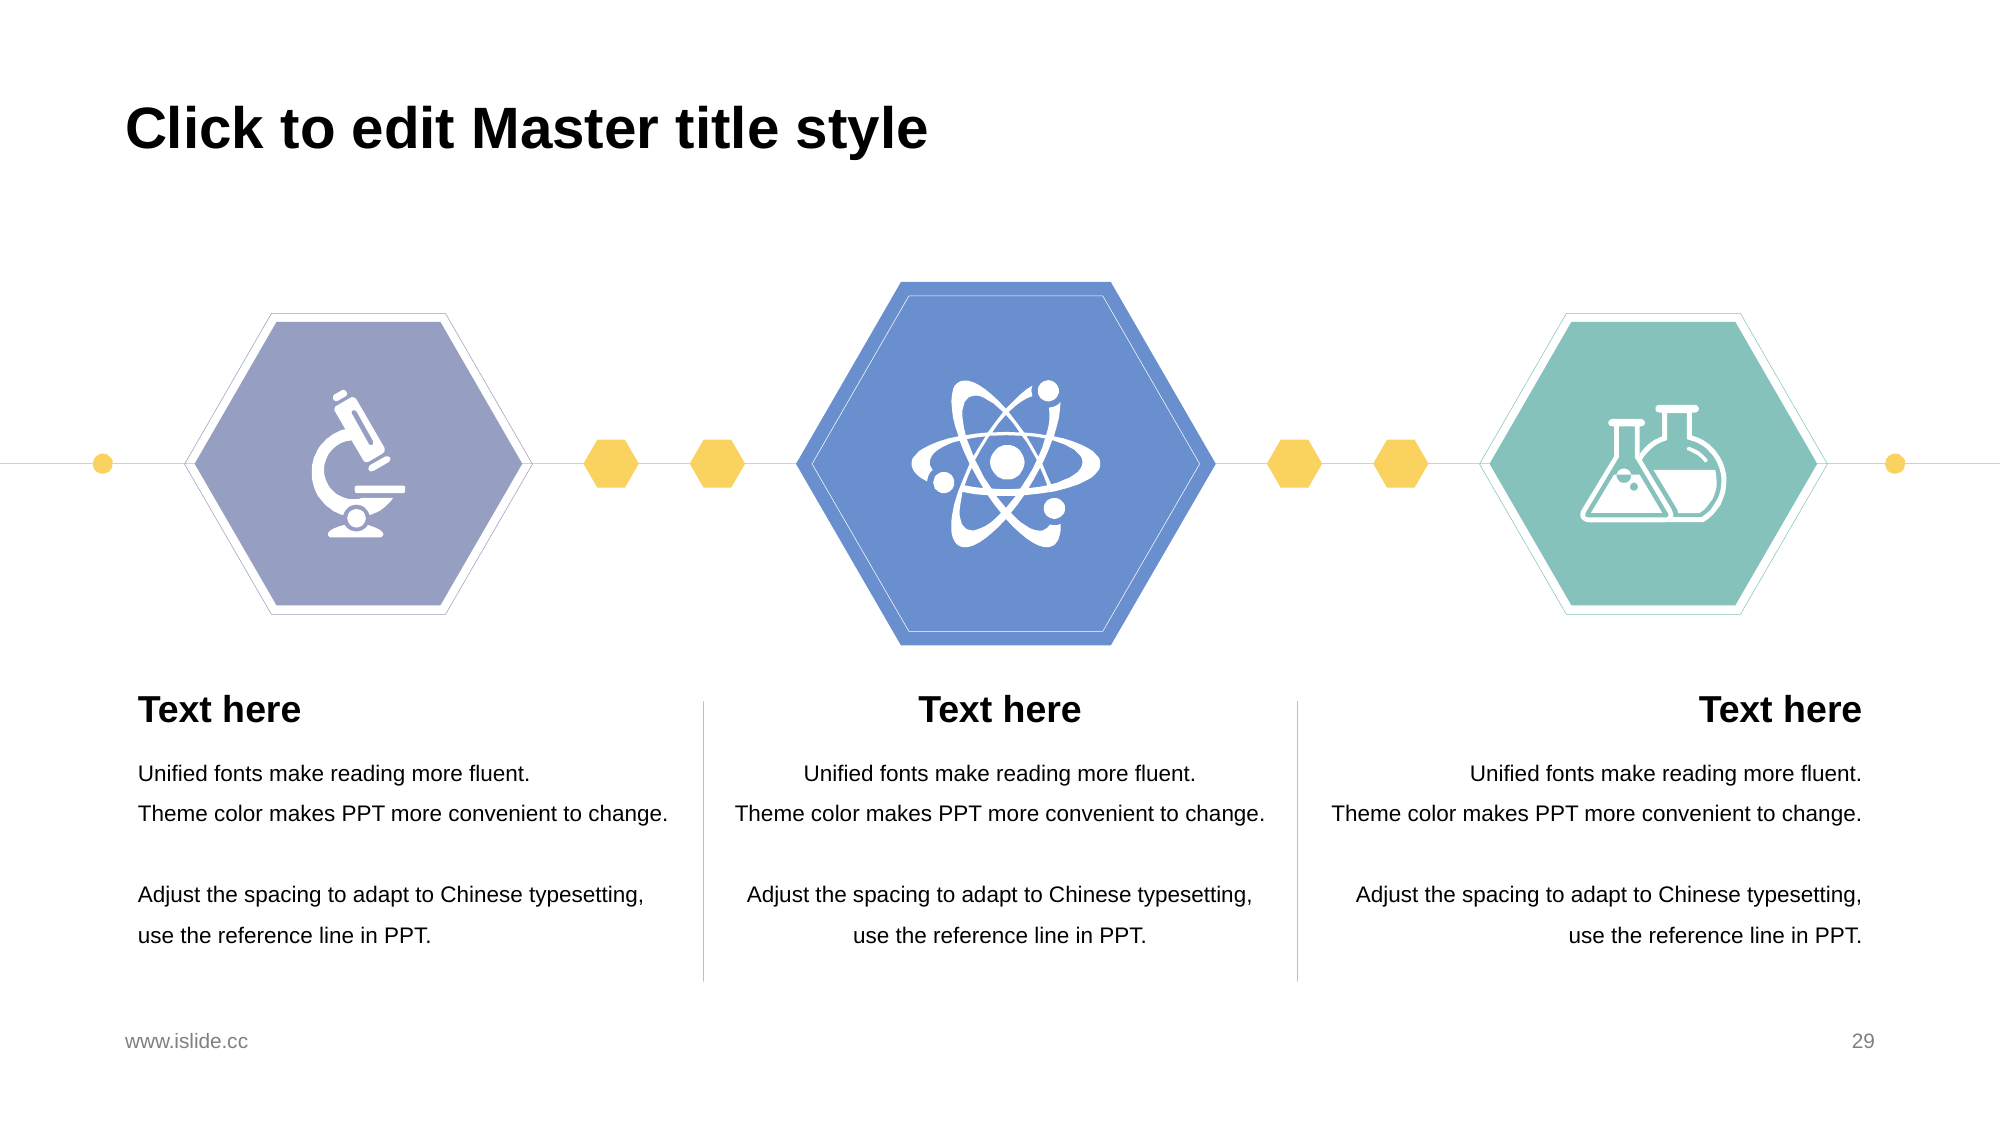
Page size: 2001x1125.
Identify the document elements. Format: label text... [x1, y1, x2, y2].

title Click to edit Master title style [109, 0, 1890, 169]
footer www.islide.cc [109, 1022, 790, 1057]
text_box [0, 281, 2000, 982]
slide_number 29 [1412, 1022, 1890, 1057]
